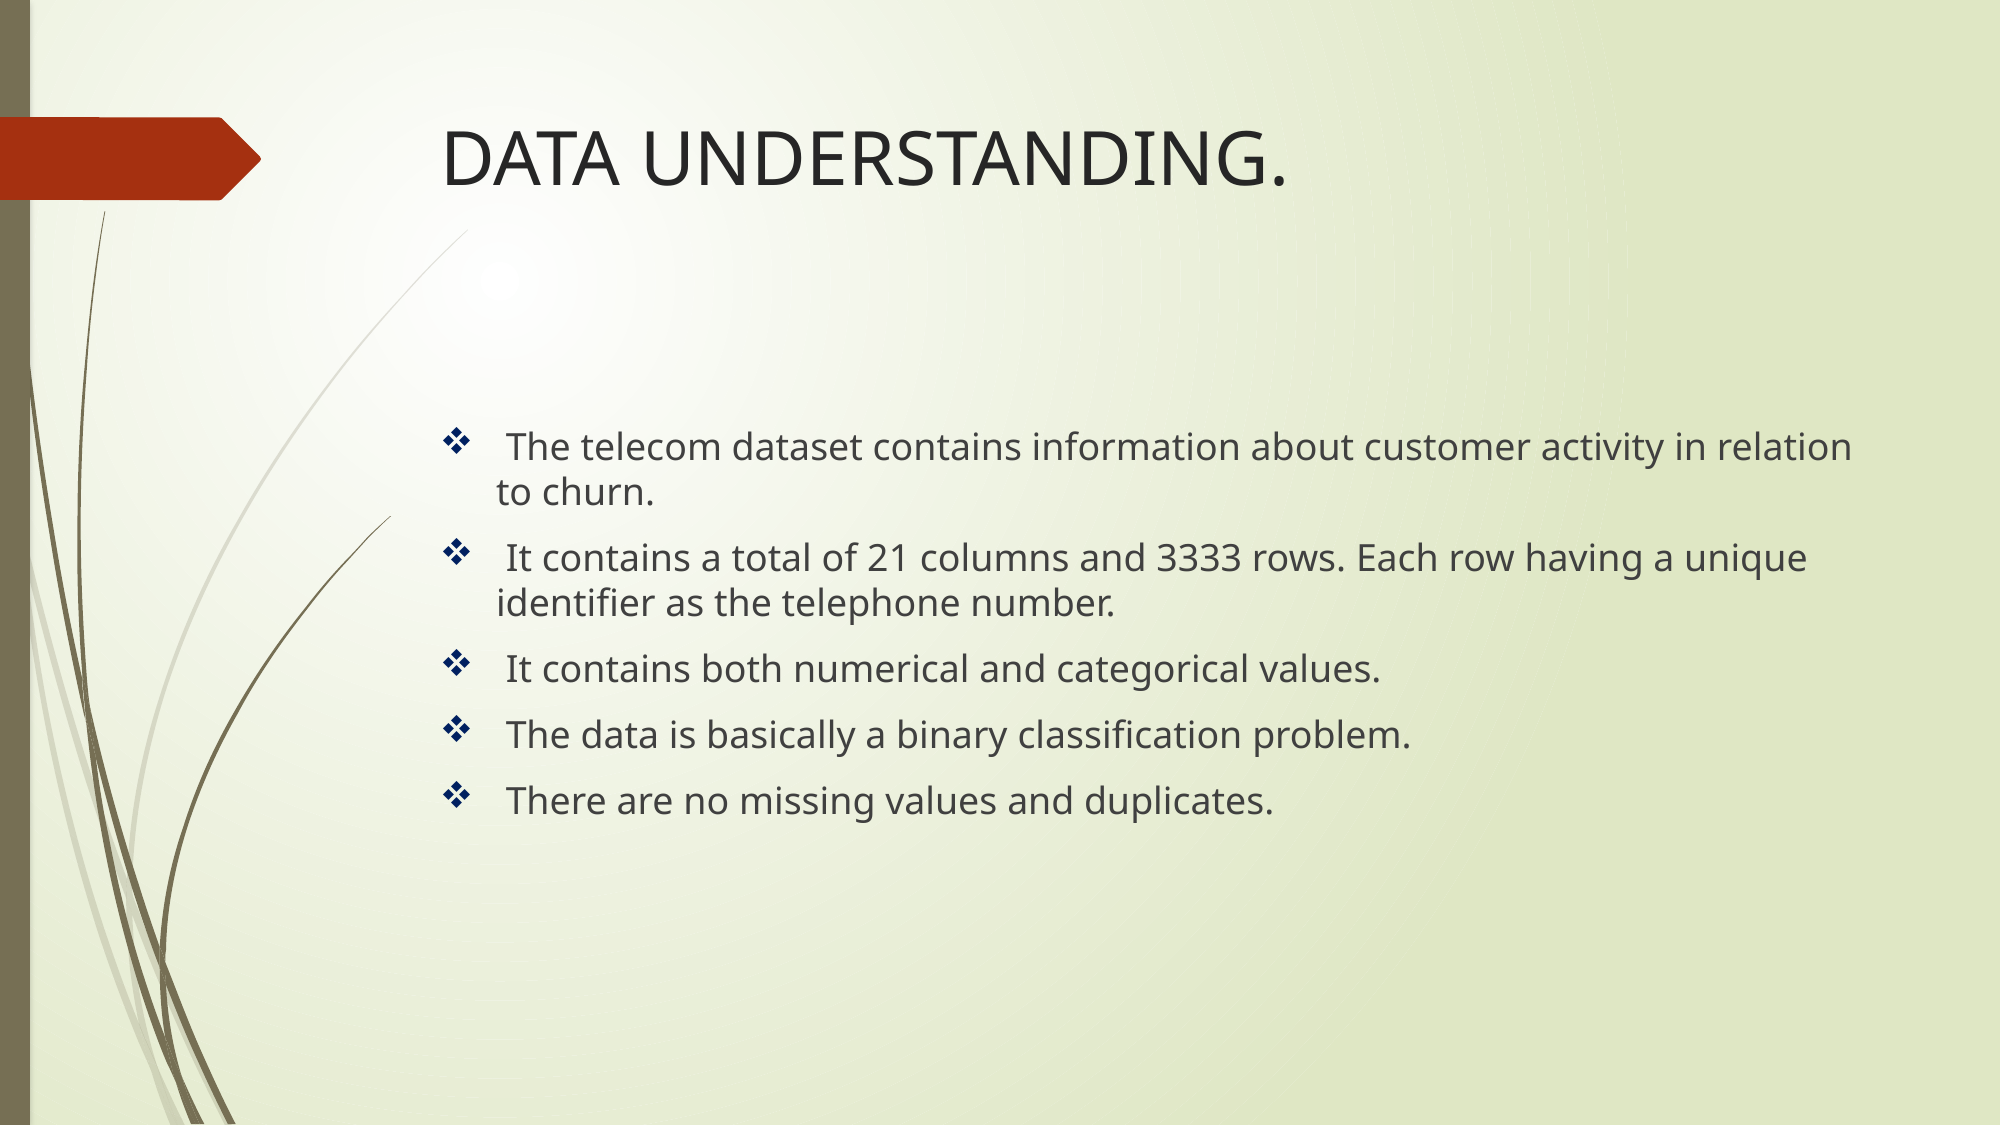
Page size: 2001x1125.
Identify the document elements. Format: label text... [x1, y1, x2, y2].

list The telecom dataset contains information about customer activity in relation to churn. It contains a total of 21 columns and 3333 rows. Each row having a unique identifier as the telephone number. It contains both numerical and categorical values. The data is basically a binary classification problem. There are no missing values and duplicates. [424, 350, 1888, 970]
title DATA UNDERSTANDING. [425, 102, 1888, 313]
